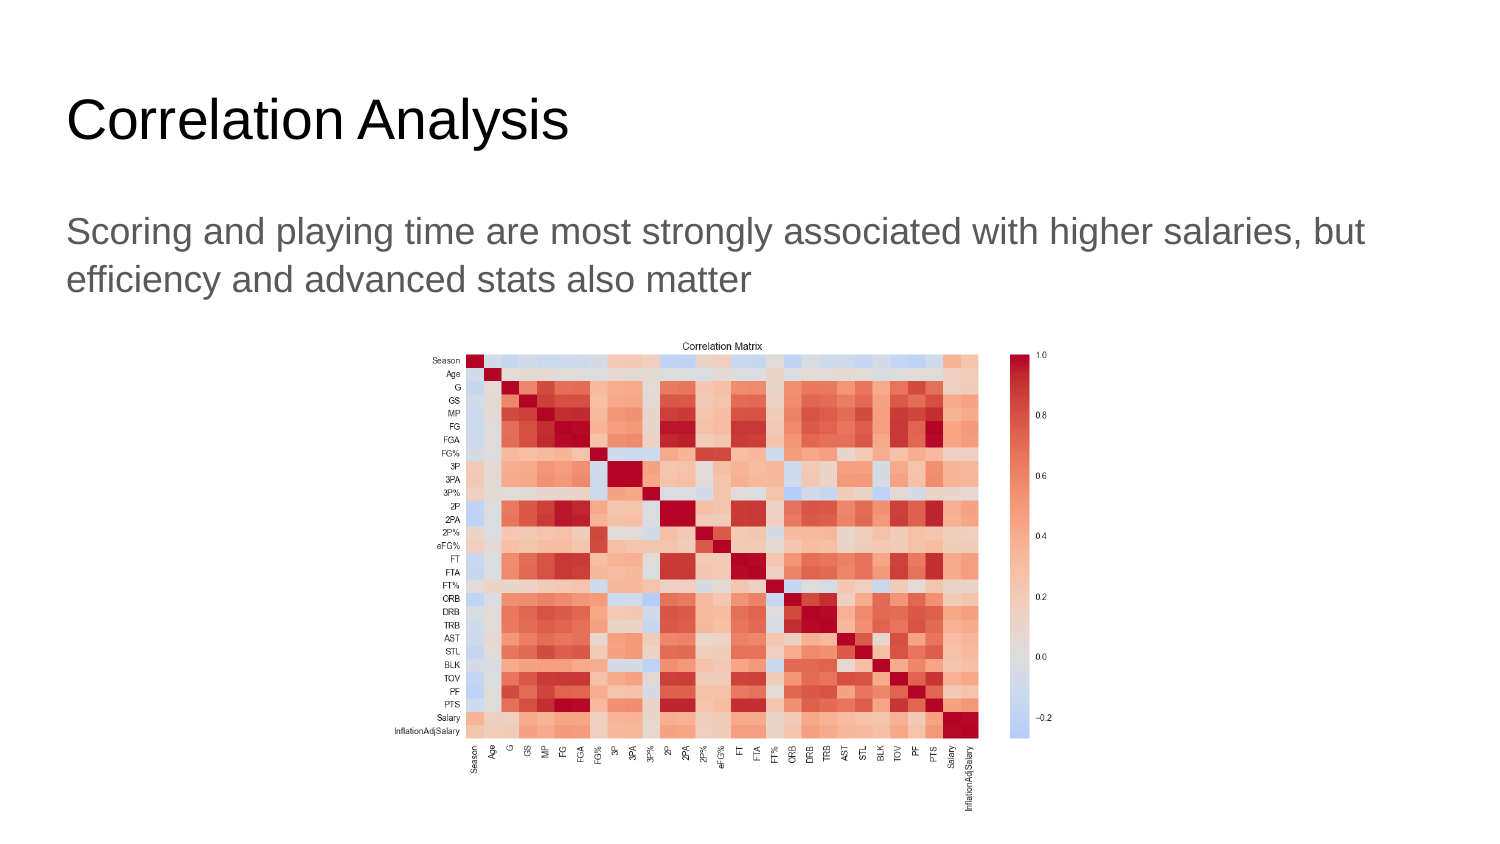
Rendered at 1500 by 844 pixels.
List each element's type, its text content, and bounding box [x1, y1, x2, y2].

picture [385, 333, 1115, 819]
title Correlation Analysis [51, 72, 1449, 167]
list Scoring and playing time are most strongly associated with higher salaries, but efficiency and advanced stats also matter [51, 189, 1449, 750]
